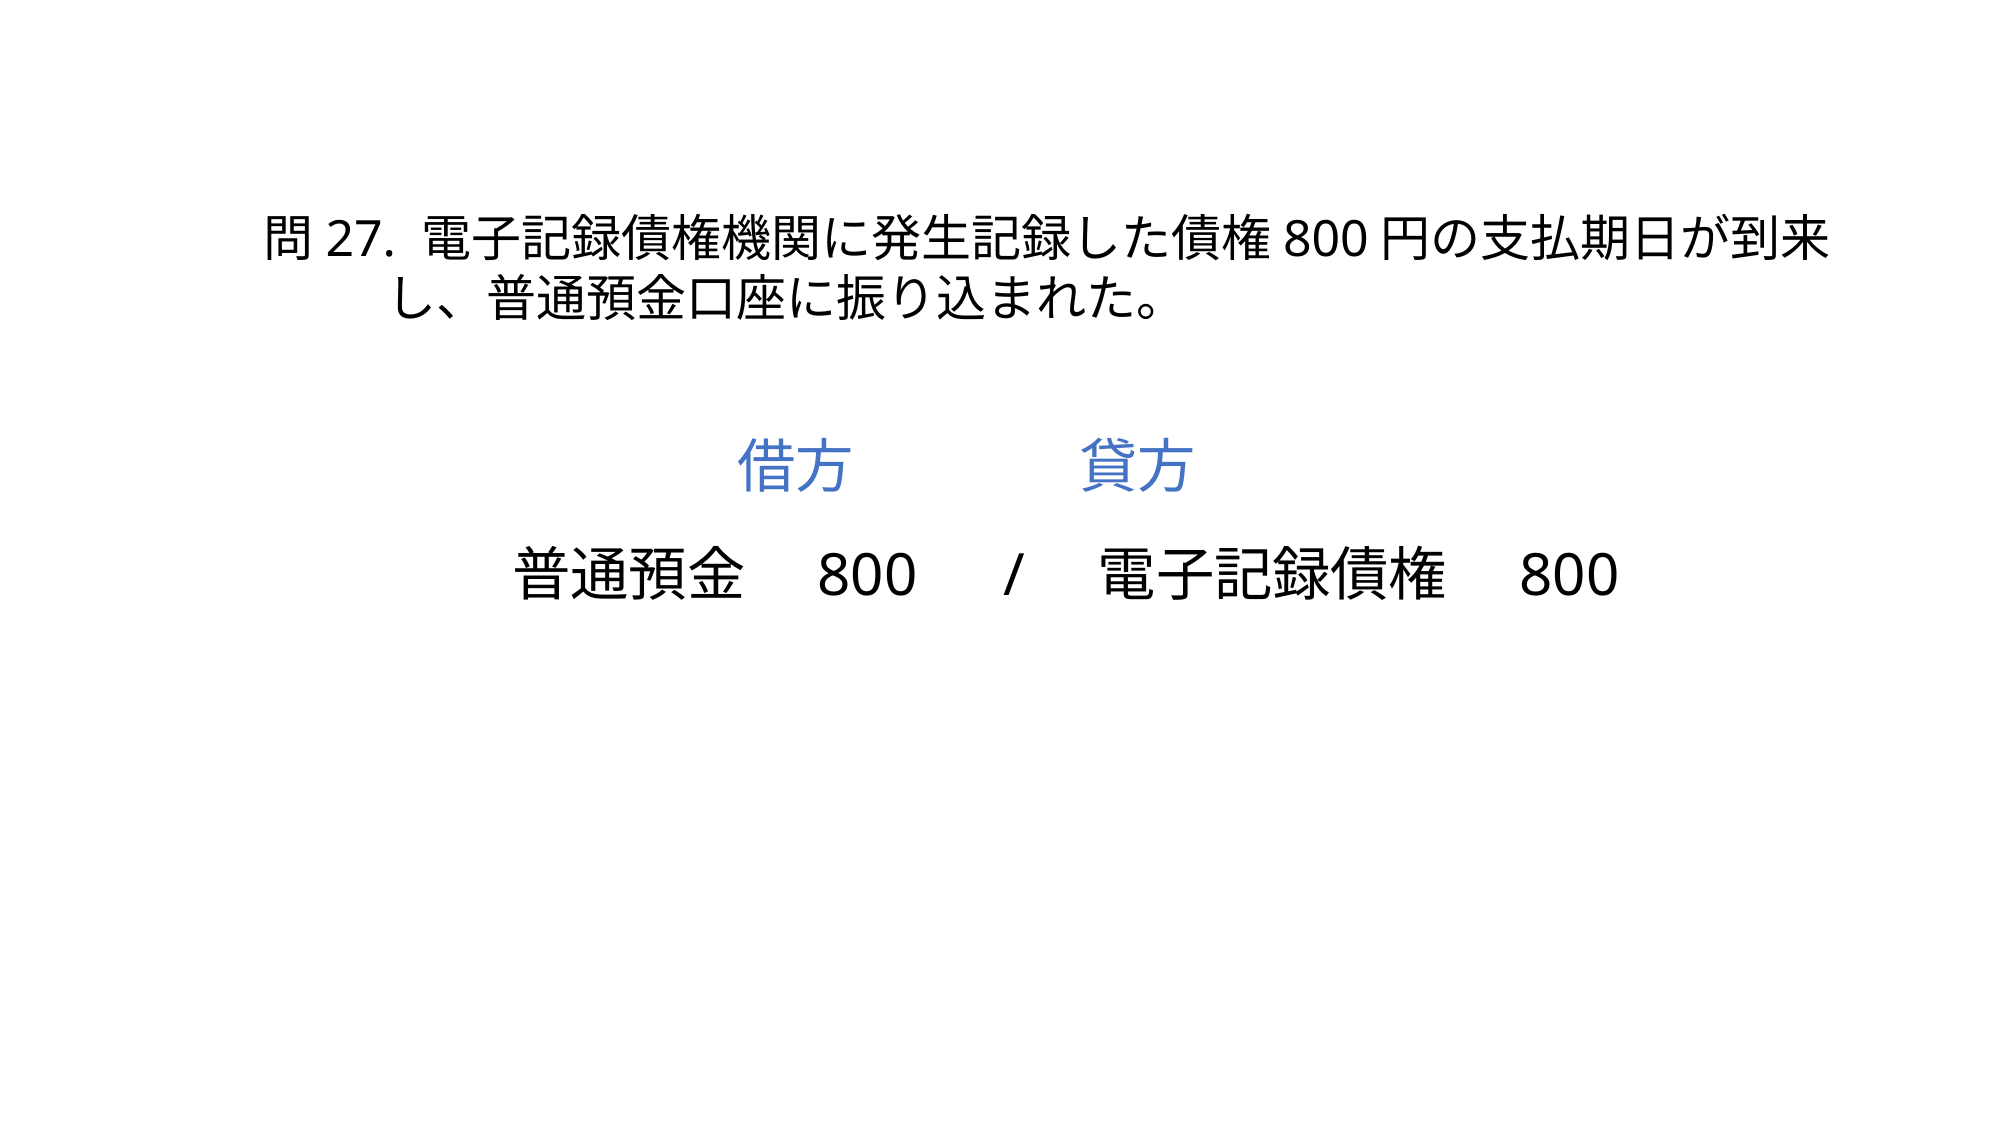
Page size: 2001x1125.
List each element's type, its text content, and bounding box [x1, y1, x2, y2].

text_box 借方 [722, 422, 897, 507]
text_box 普通預金 800 / 電子記録債権 800 [497, 529, 1715, 685]
text_box 貸方 [1064, 422, 1239, 507]
text_box 問27. 電子記録債権機関に発生記録した債権800円の支払期日が到来 し、普通預金口座に振り込まれた。 [248, 199, 1856, 335]
